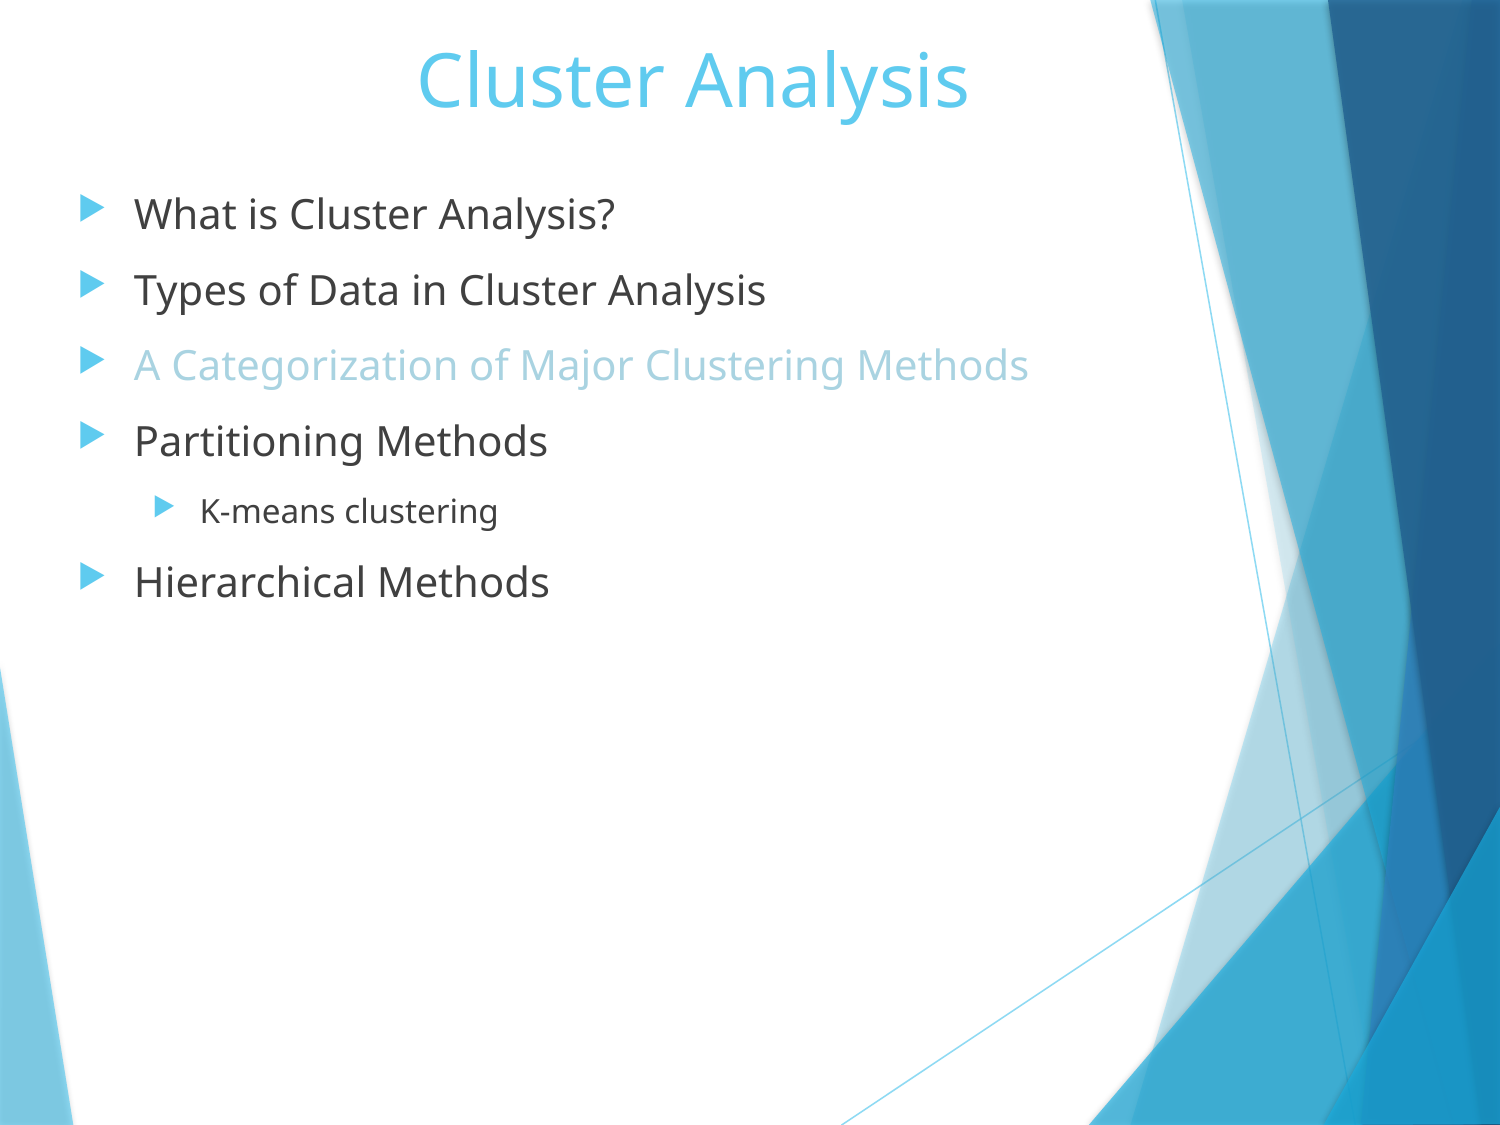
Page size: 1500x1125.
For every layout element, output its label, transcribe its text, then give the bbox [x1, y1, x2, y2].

list What is Cluster Analysis? Types of Data in Cluster Analysis A Categorization of Major Clustering Methods Partitioning Methods K-means clustering Hierarchical Methods [62, 174, 1412, 789]
title Cluster Analysis [50, 24, 1338, 138]
